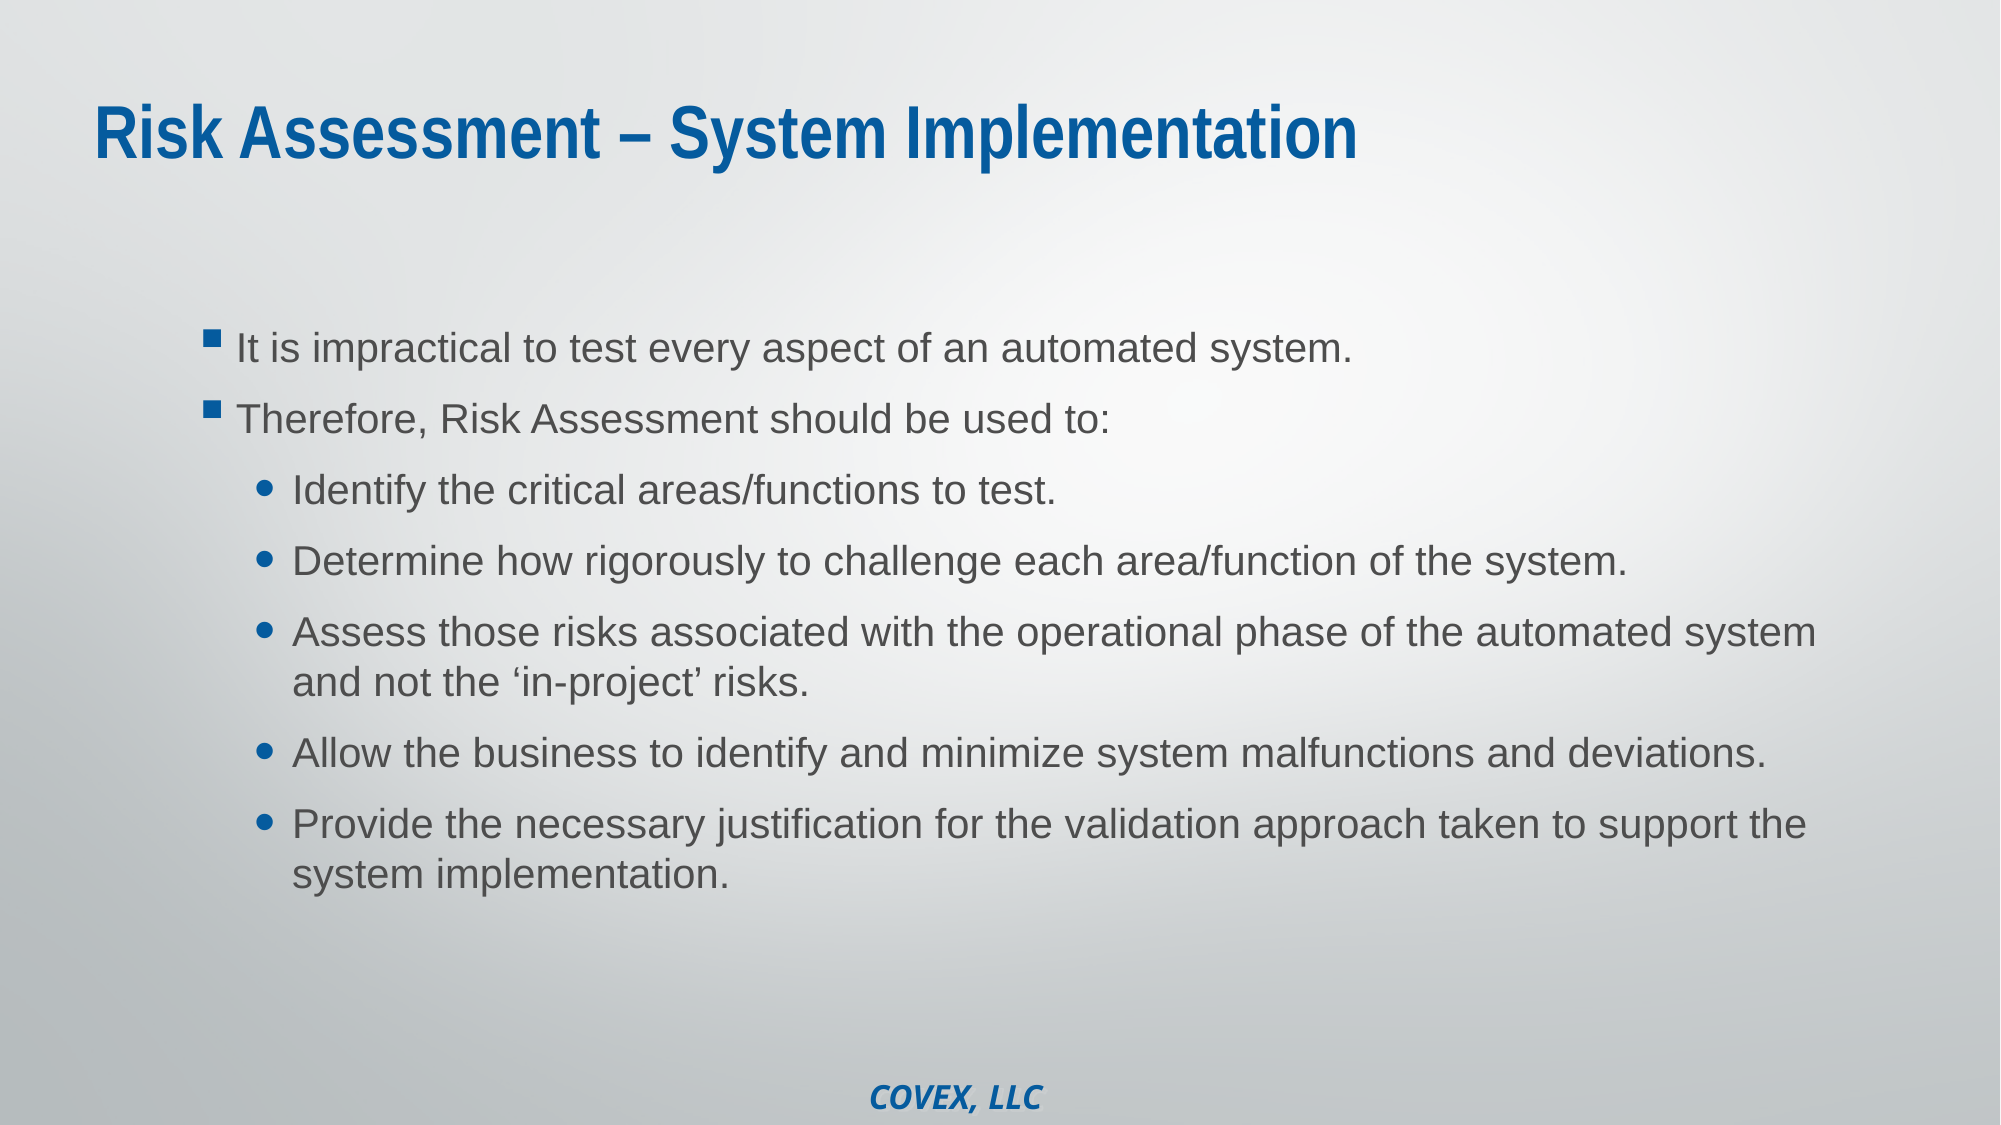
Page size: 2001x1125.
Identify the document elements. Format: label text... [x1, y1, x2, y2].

title Risk Assessment – System Implementation [79, 34, 1900, 222]
list It is impractical to test every aspect of an automated system. Therefore, Risk Assessment should be used to: Identify the critical areas/functions to test. Determine how rigorously to challenge each area/function of the system. Assess those risks associated with the operational phase of the automated system and not the ‘in-project’ risks. Allow the business to identify and minimize system malfunctions and deviations. Provide the necessary justification for the validation approach taken to support the system implementation. [183, 237, 1900, 980]
